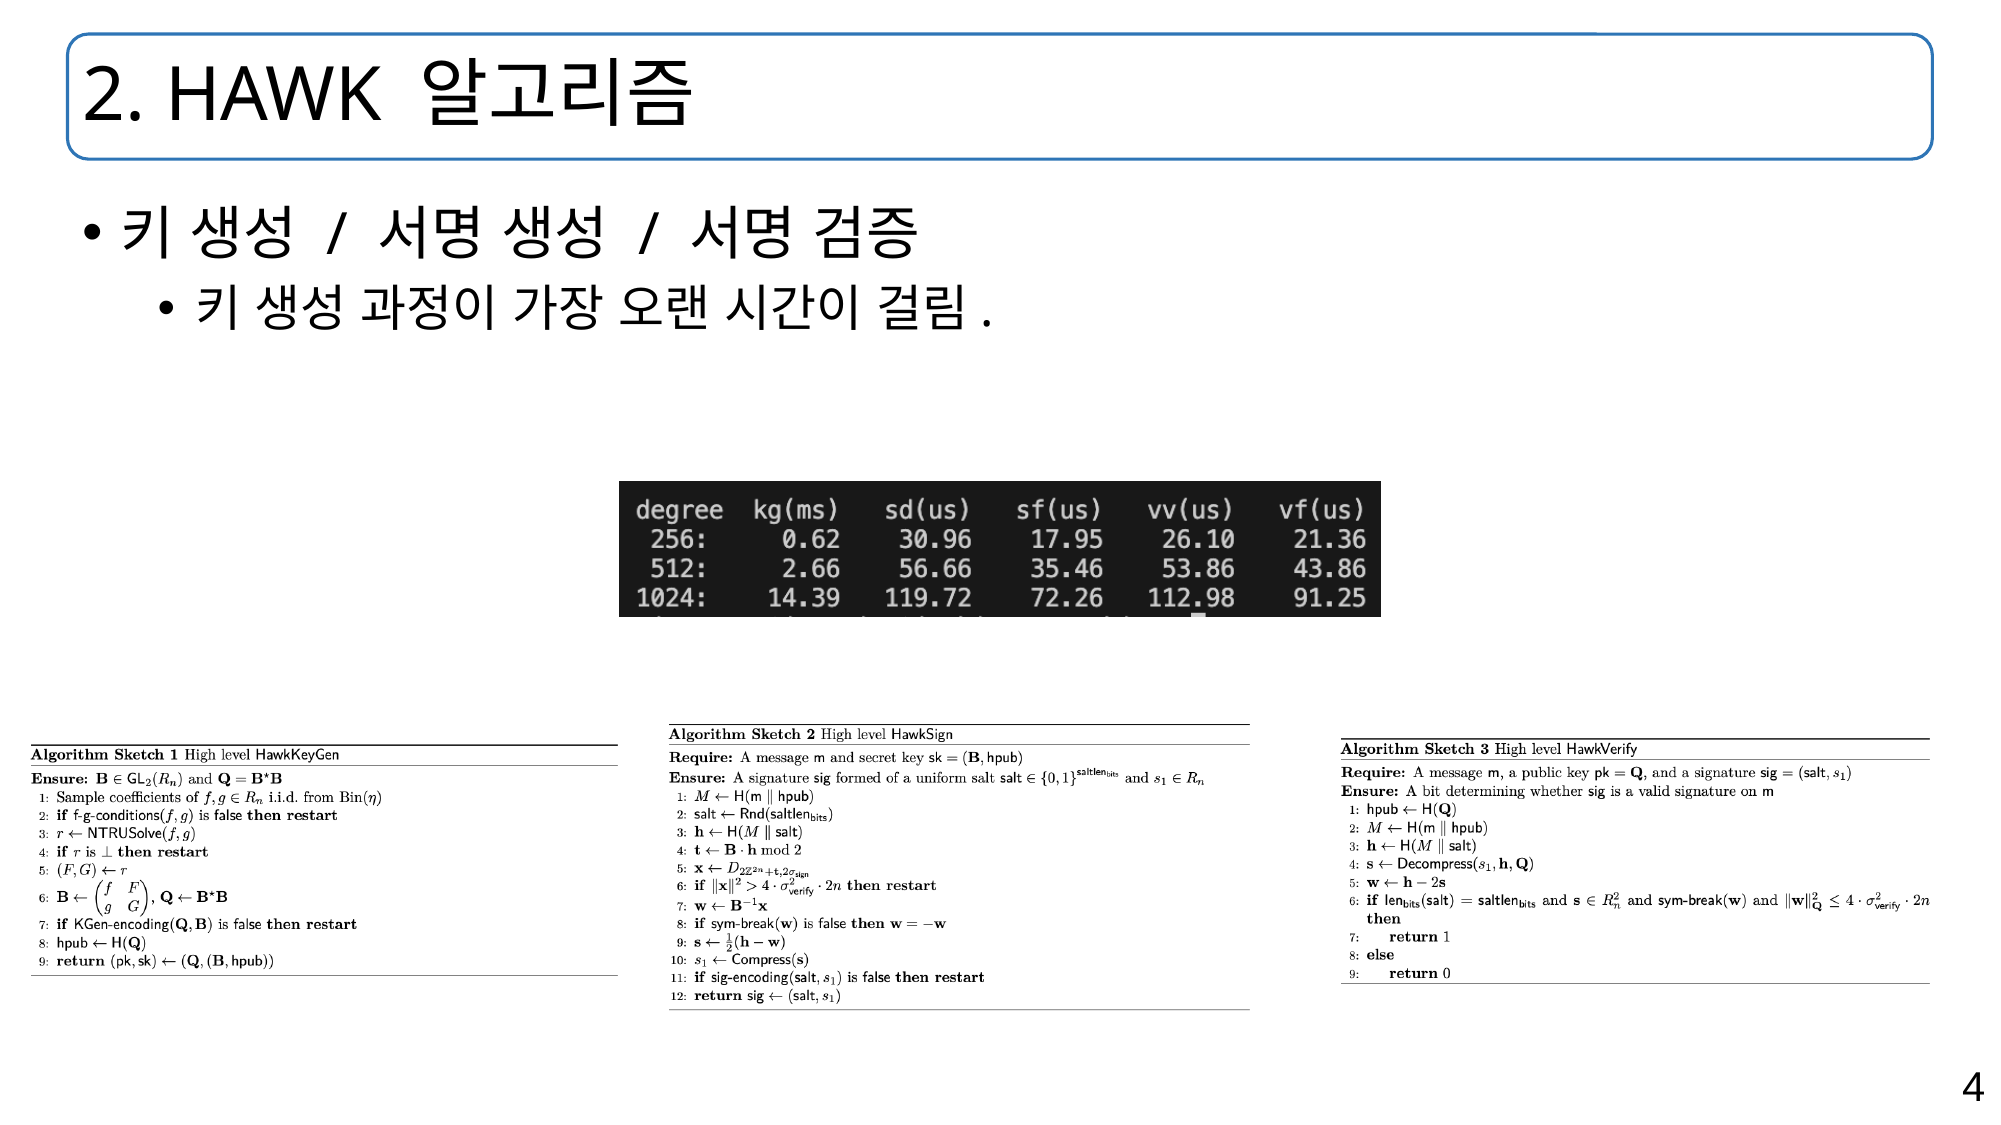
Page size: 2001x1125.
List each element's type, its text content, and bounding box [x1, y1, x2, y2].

picture [619, 481, 1381, 617]
picture [26, 738, 622, 982]
picture [1337, 733, 1933, 987]
title 2. HAWK 알고리즘 [67, 34, 1933, 160]
picture [662, 721, 1257, 1011]
list 키 생성 / 서명 생성 / 서명 검증 키 생성 과정이 가장 오랜 시간이 걸림. [67, 189, 1933, 1019]
